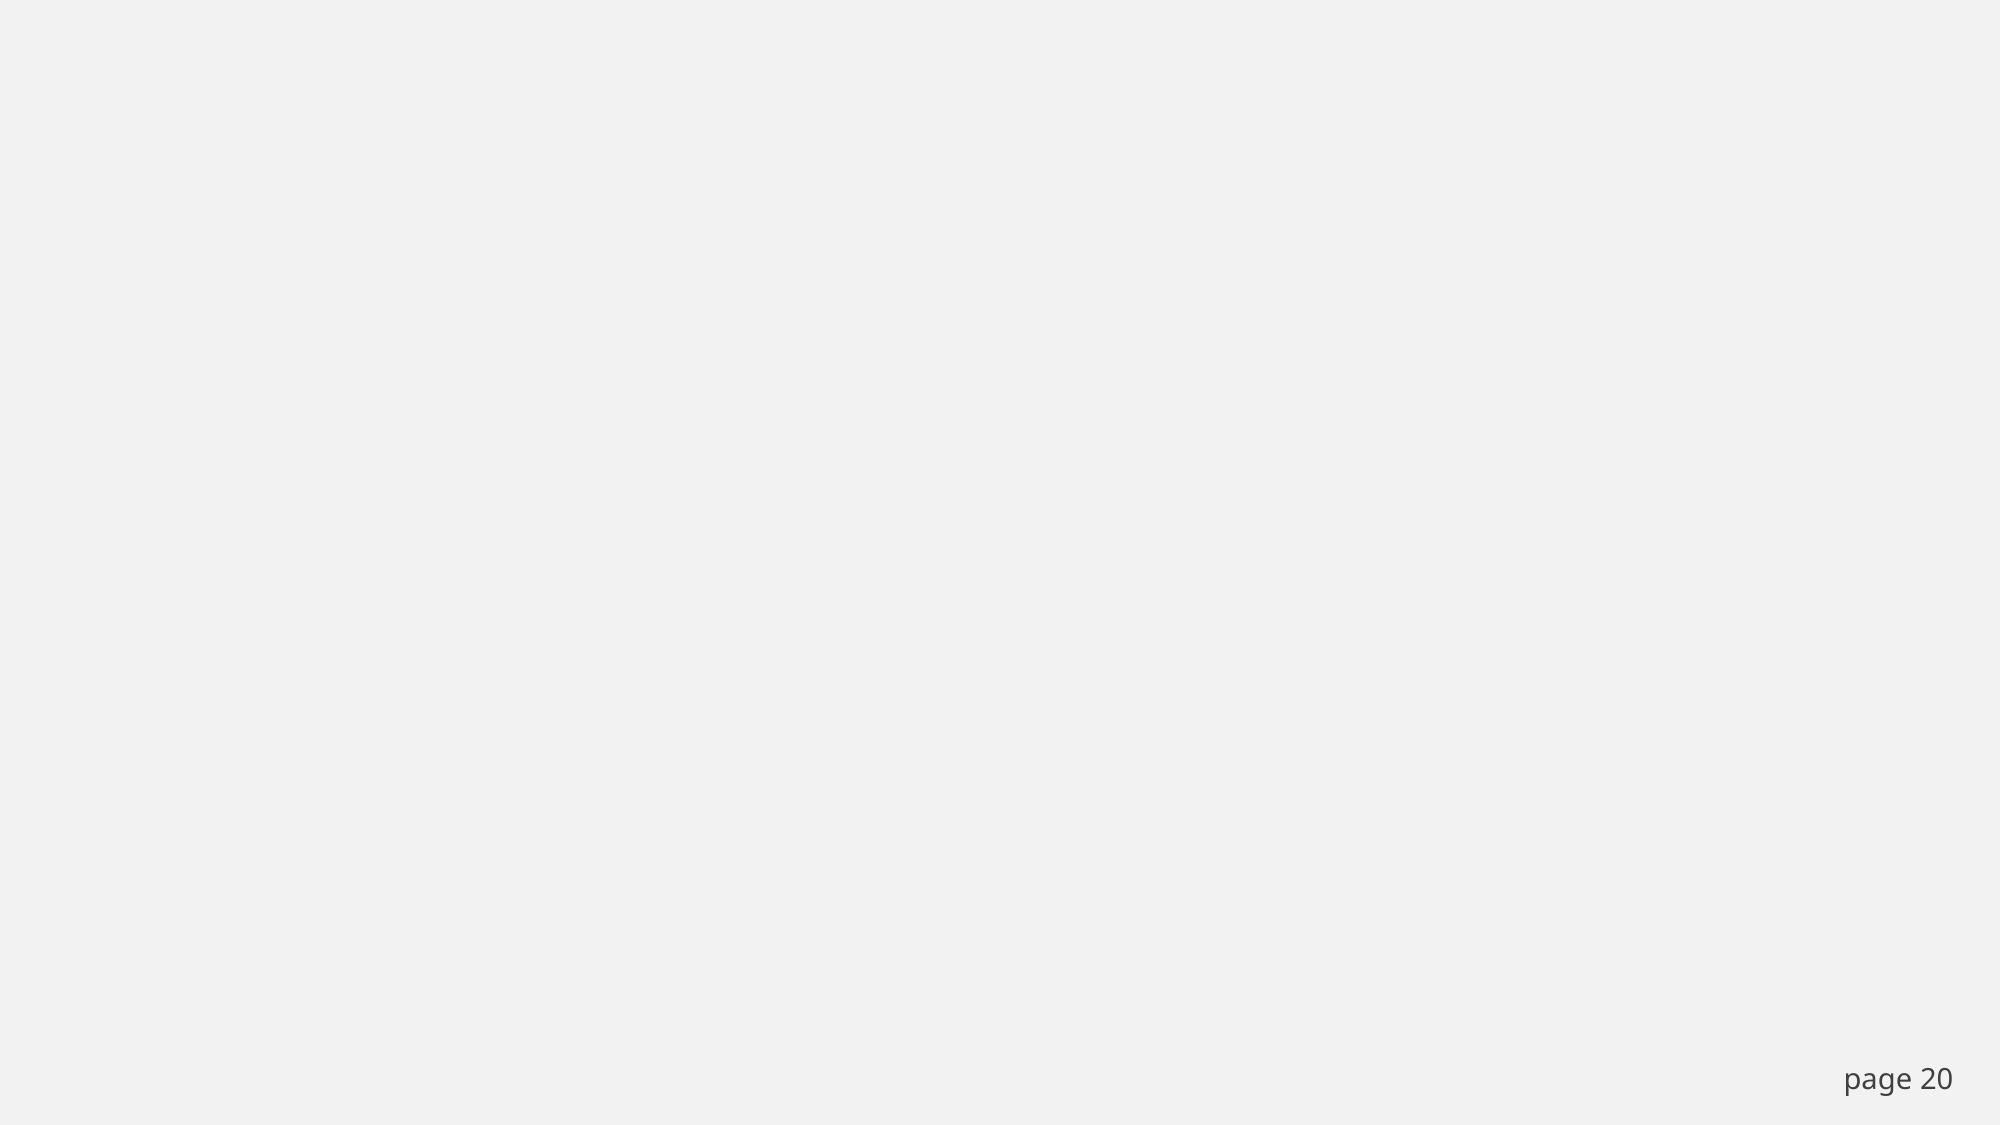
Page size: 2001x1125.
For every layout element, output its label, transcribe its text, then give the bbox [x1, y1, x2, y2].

slide_number page 20 [1819, 1059, 1978, 1103]
